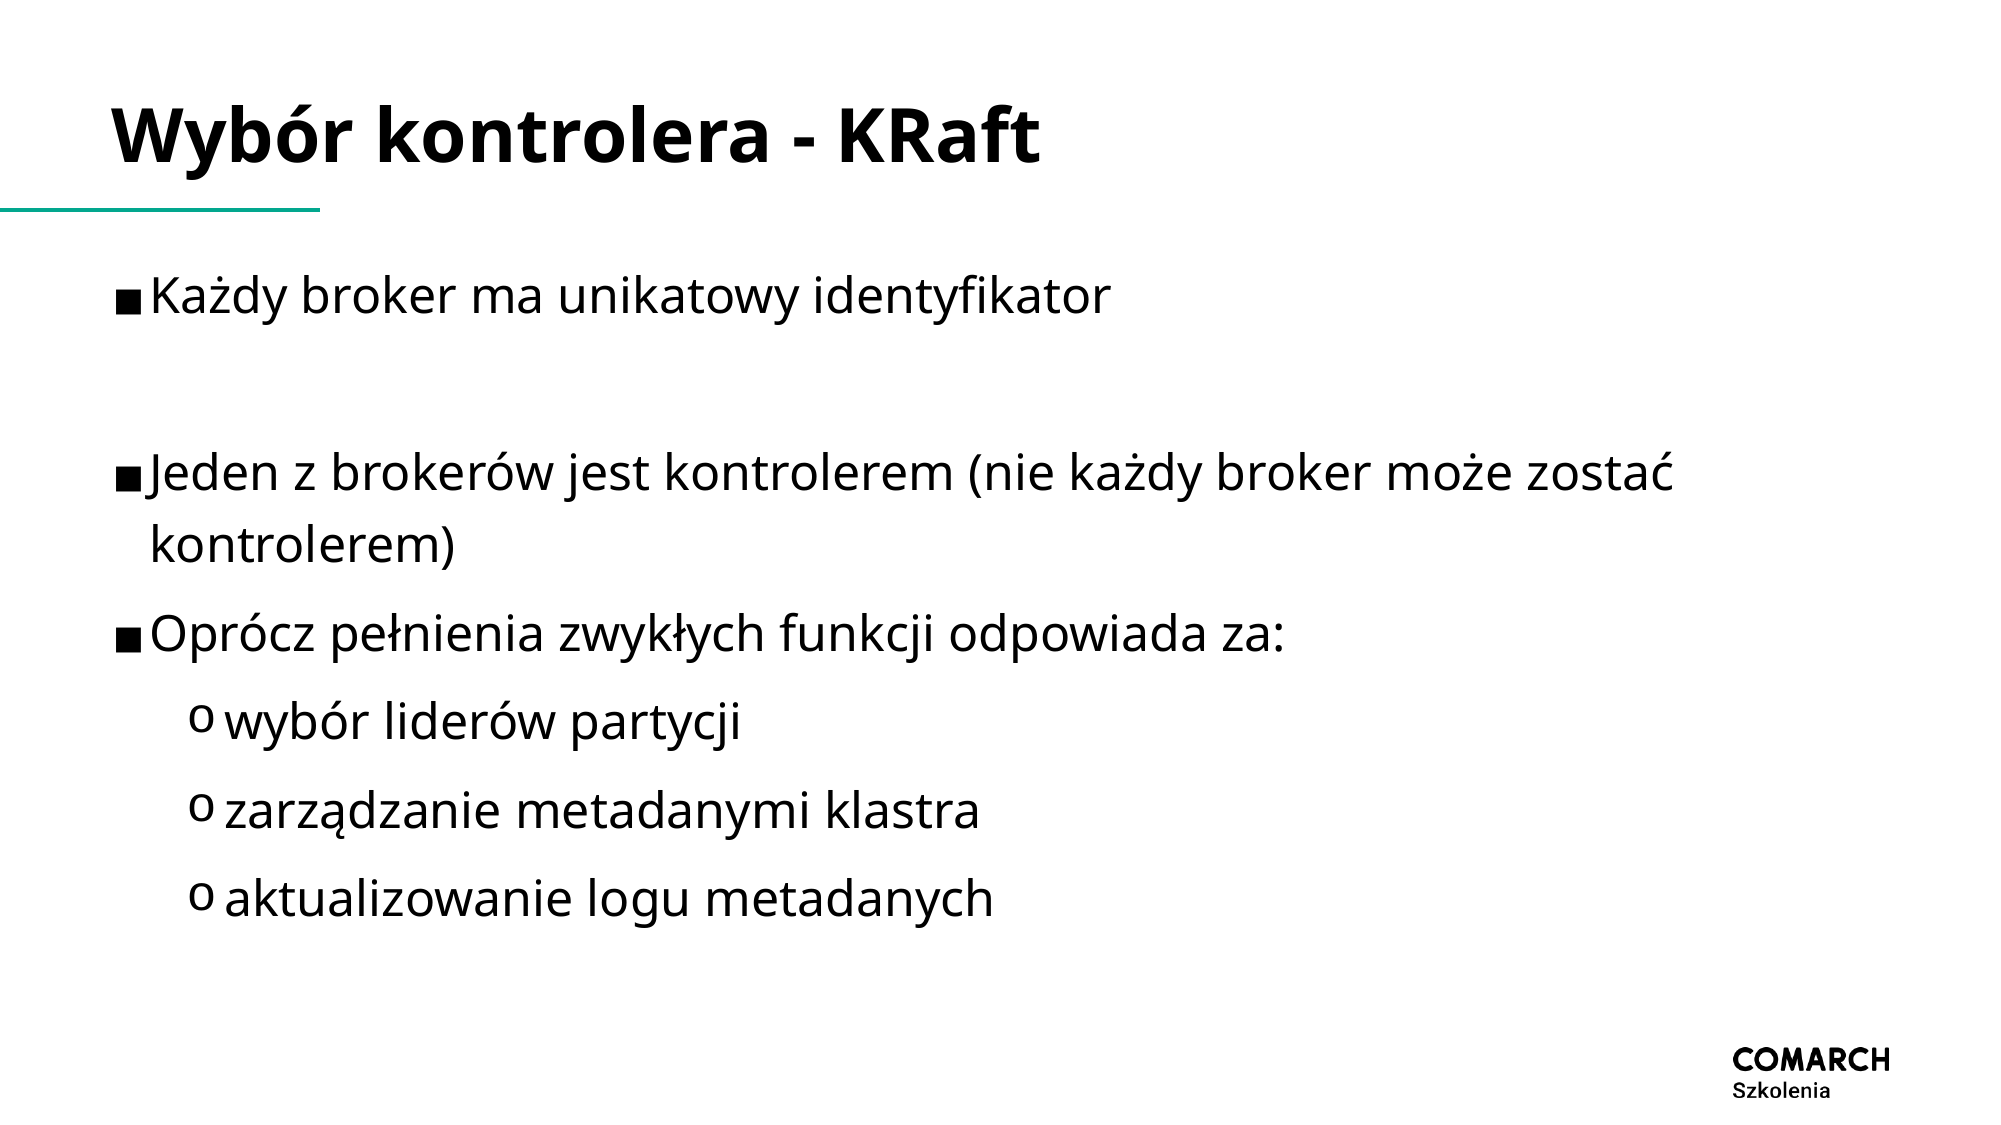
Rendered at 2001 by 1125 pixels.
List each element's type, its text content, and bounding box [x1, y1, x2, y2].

picture [1733, 1047, 1889, 1098]
text_box Każdy broker ma unikatowy identyfikator Jeden z brokerów jest kontrolerem (nie każdy broker może zostać kontrolerem) Oprócz pełnienia zwykłych funkcji odpowiada za: wybór liderów partycji zarządzanie metadanymi klastra aktualizowanie logu metadanych [111, 243, 1889, 1000]
title Wybór kontrolera - KRaft [111, 0, 1889, 185]
